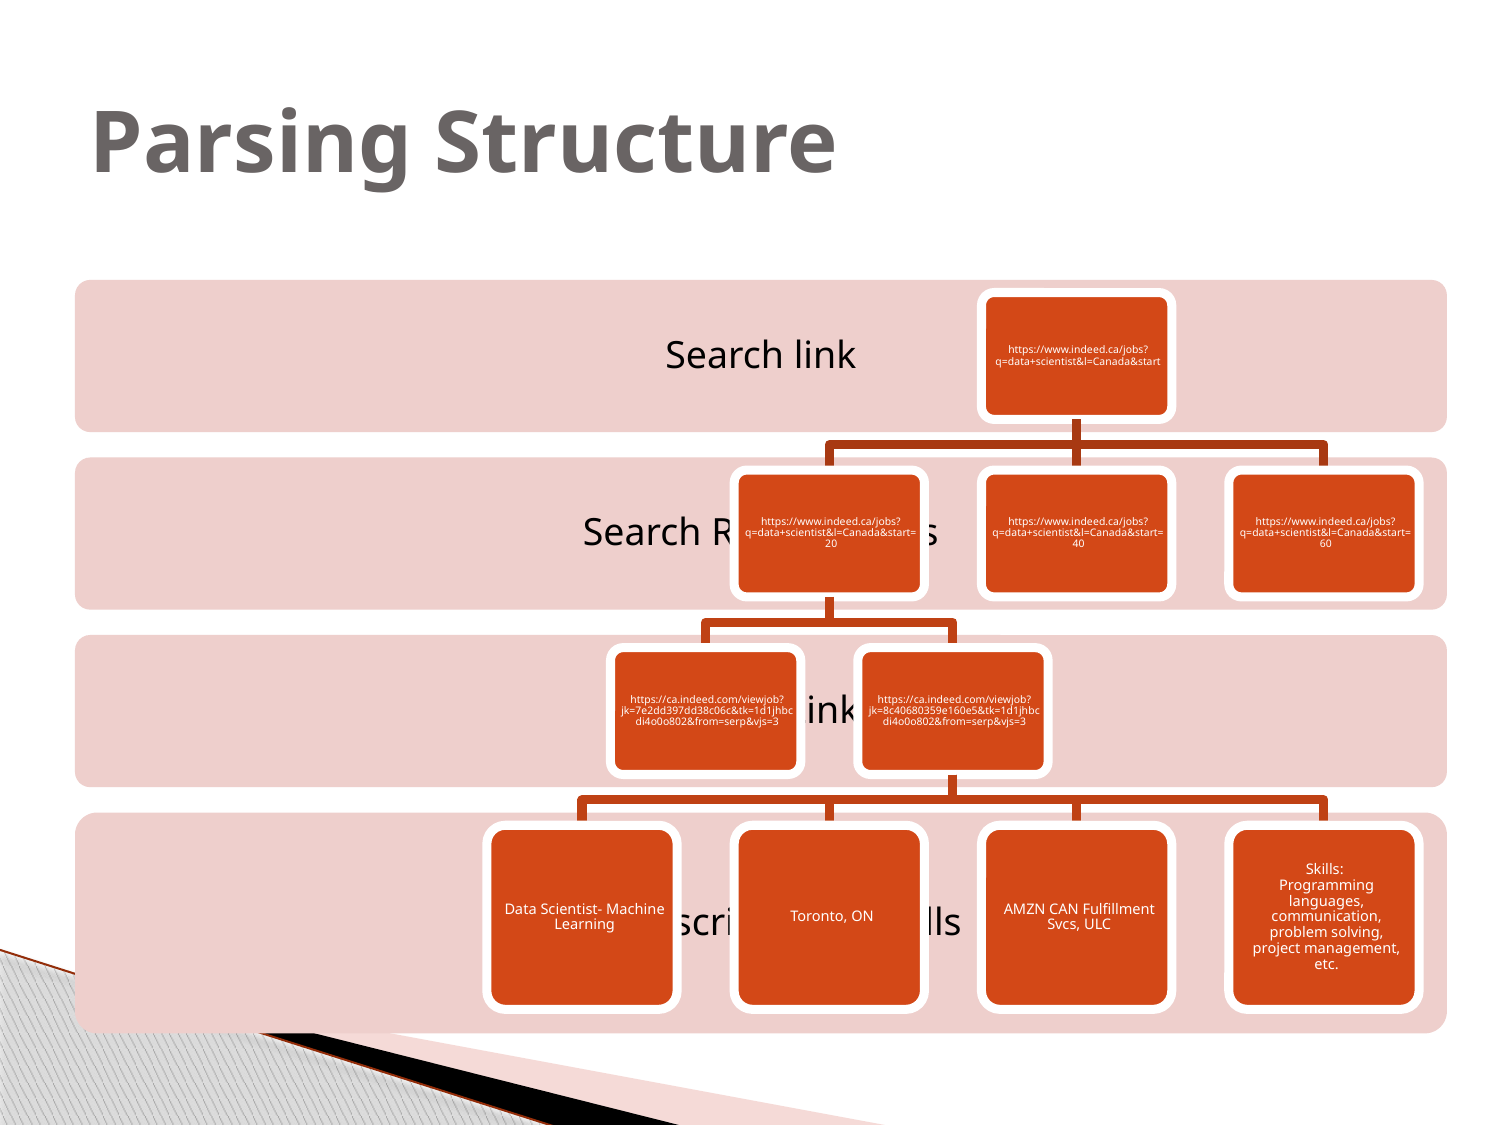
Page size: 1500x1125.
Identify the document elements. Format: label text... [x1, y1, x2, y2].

title Parsing Structure [75, 45, 1425, 233]
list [74, 242, 1448, 1071]
